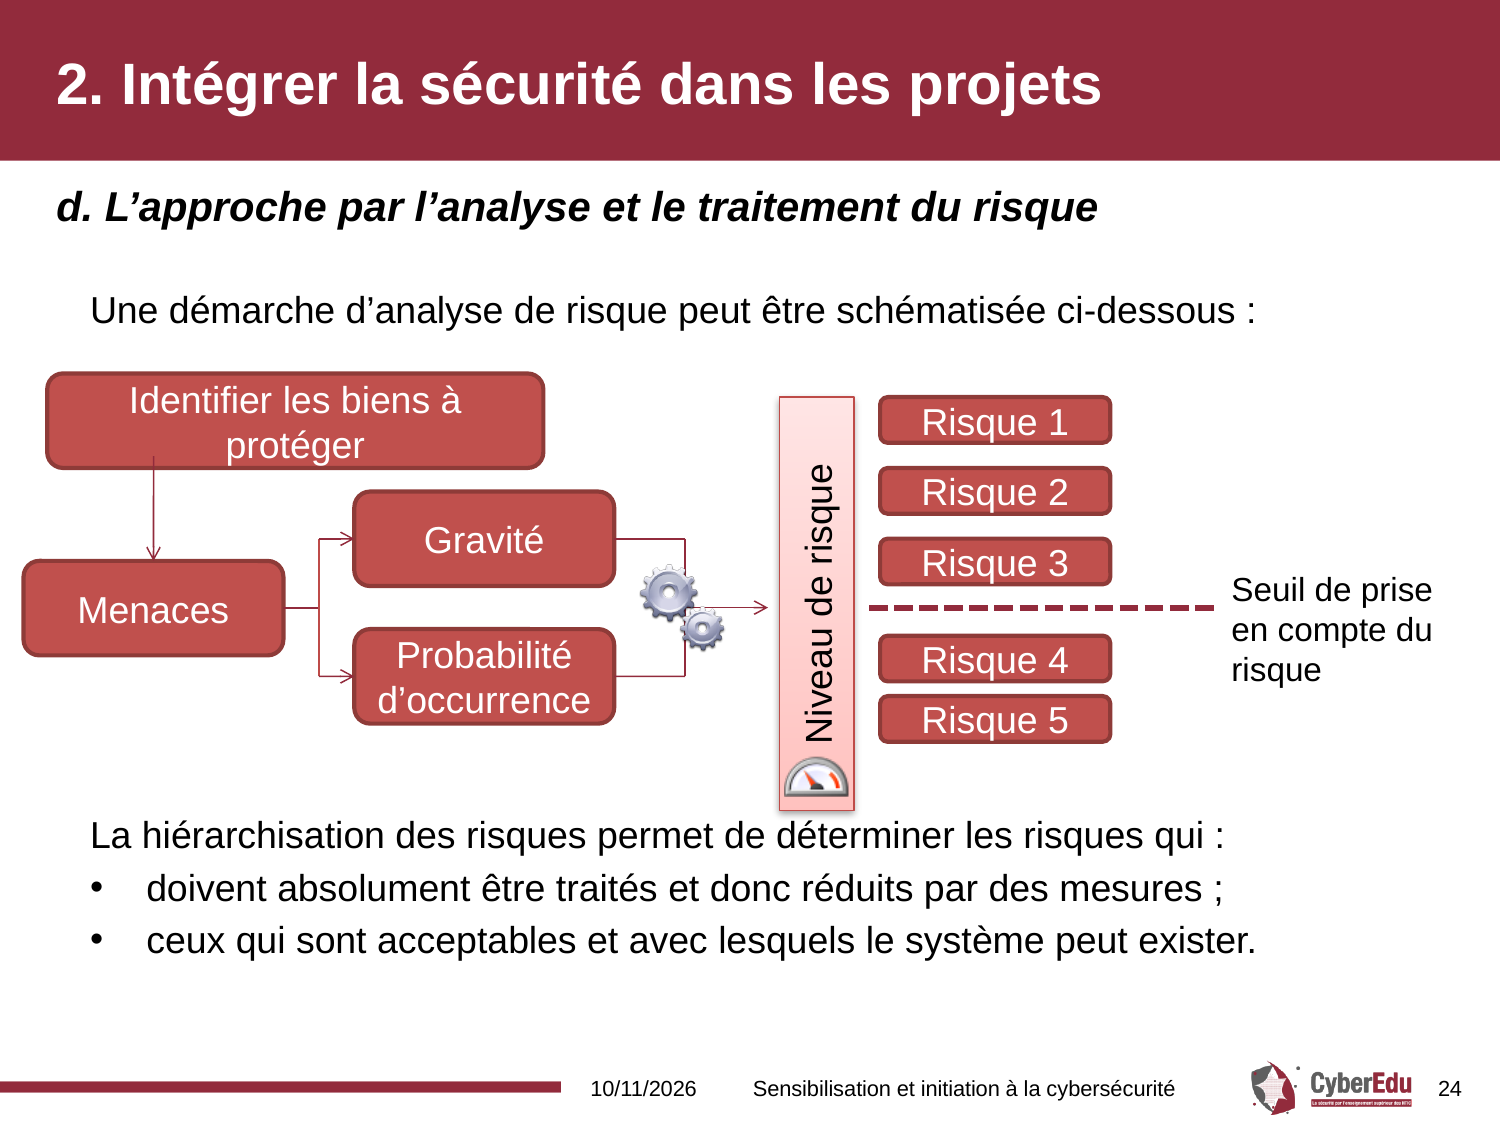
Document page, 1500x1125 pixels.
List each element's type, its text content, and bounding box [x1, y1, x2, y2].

slide_number 24 [1423, 1057, 1495, 1118]
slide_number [561, 1057, 727, 1118]
list Une démarche d’analyse de risque peut être schématisée ci-dessous : La hiérarchisation des risques permet de déterminer les risques qui : doivent absolument être traités et donc réduits par des mesures ; ceux qui sont acceptables et avec lesquels le système peut exister. [75, 278, 1425, 371]
list d. L’approche par l’analyse et le traitement du risque [41, 172, 1471, 268]
list Une démarche d’analyse de risque peut être schématisée ci-dessous : La hiérarchisation des risques permet de déterminer les risques qui : doivent absolument être traités et donc réduits par des mesures ; ceux qui sont acceptables et avec lesquels le système peut exister. [75, 819, 1425, 1035]
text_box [23, 373, 1495, 811]
picture [1246, 1060, 1412, 1115]
title 2. Intégrer la sécurité dans les projets [41, 1, 1471, 161]
footer Sensibilisation et initiation à la cybersécurité [738, 1057, 1236, 1118]
